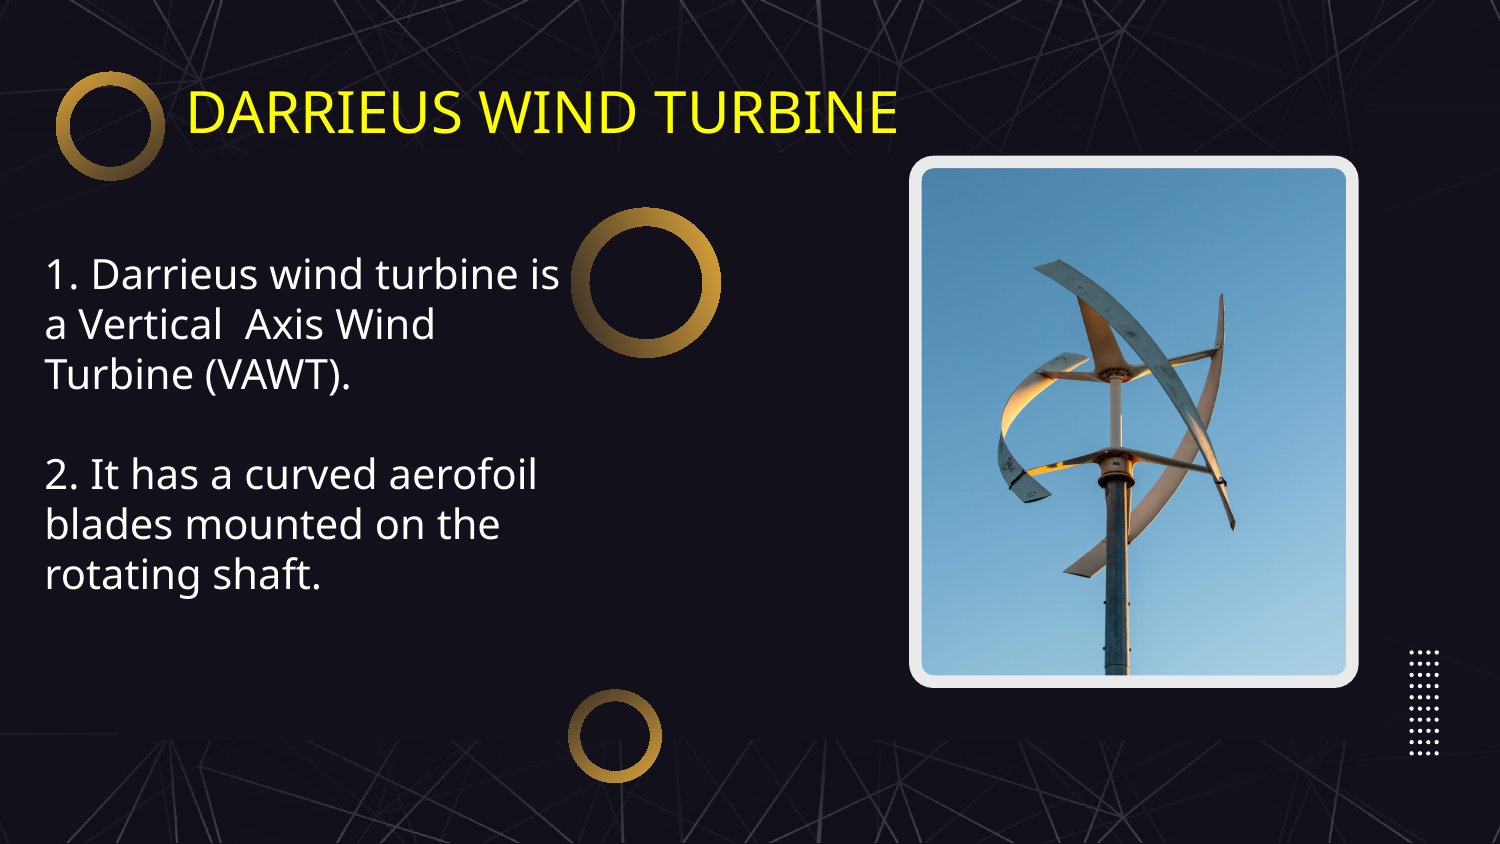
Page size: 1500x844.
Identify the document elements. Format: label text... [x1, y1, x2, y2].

text_box DARRIEUS WIND TURBINE [171, 67, 1058, 153]
picture [0, 0, 1500, 844]
title 1. Darrieus wind turbine is a Vertical Axis Wind Turbine (VAWT). 2. It has a curved aerofoil blades mounted on the rotating shaft. [29, 232, 603, 716]
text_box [1370, 687, 1478, 718]
